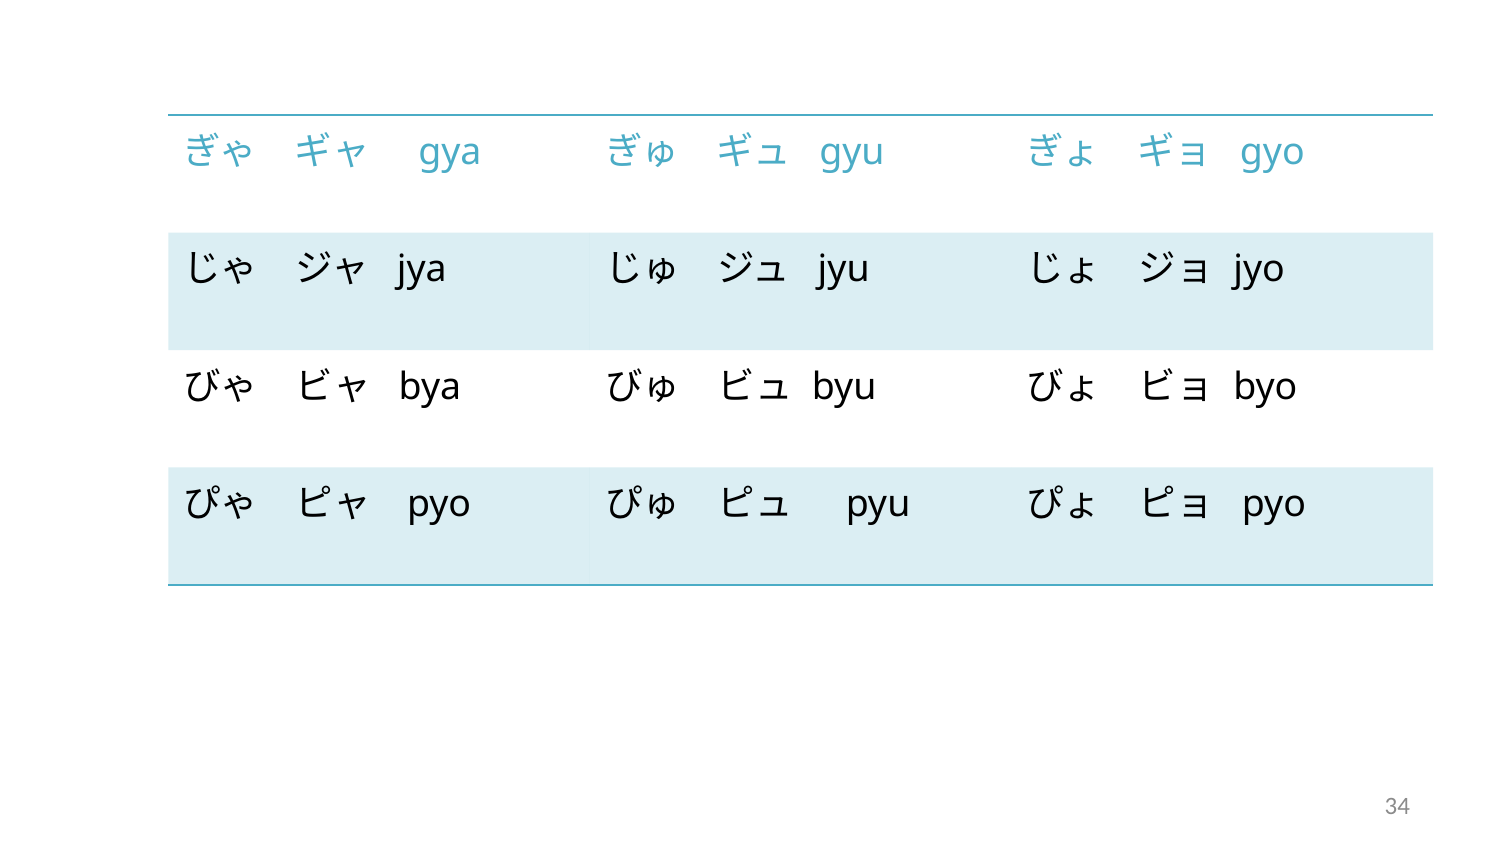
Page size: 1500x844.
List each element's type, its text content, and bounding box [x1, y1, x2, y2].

table_cell じゅ ジュ jyu [590, 233, 1012, 350]
table_header ぎょ ギョ gyo [1012, 116, 1433, 233]
table_header ぎゃ ギャ gya [168, 116, 590, 233]
table_cell ぴょ ピョ pyo [1012, 467, 1433, 584]
table_cell じょ ジョ jyo [1012, 233, 1433, 350]
table_cell びょ ビョ byo [1012, 350, 1433, 467]
table_cell じゃ ジャ jya [168, 233, 590, 350]
slide_number 34 [1074, 782, 1425, 827]
table_header ぎゅ ギュ gyu [590, 116, 1012, 233]
table_cell びゅ ビュ byu [590, 350, 1012, 467]
table_cell びゃ ビャ bya [168, 350, 590, 467]
table_cell ぴゅ ピュ pyu [590, 467, 1012, 584]
table_cell ぴゃ ピャ pyo [168, 467, 590, 584]
